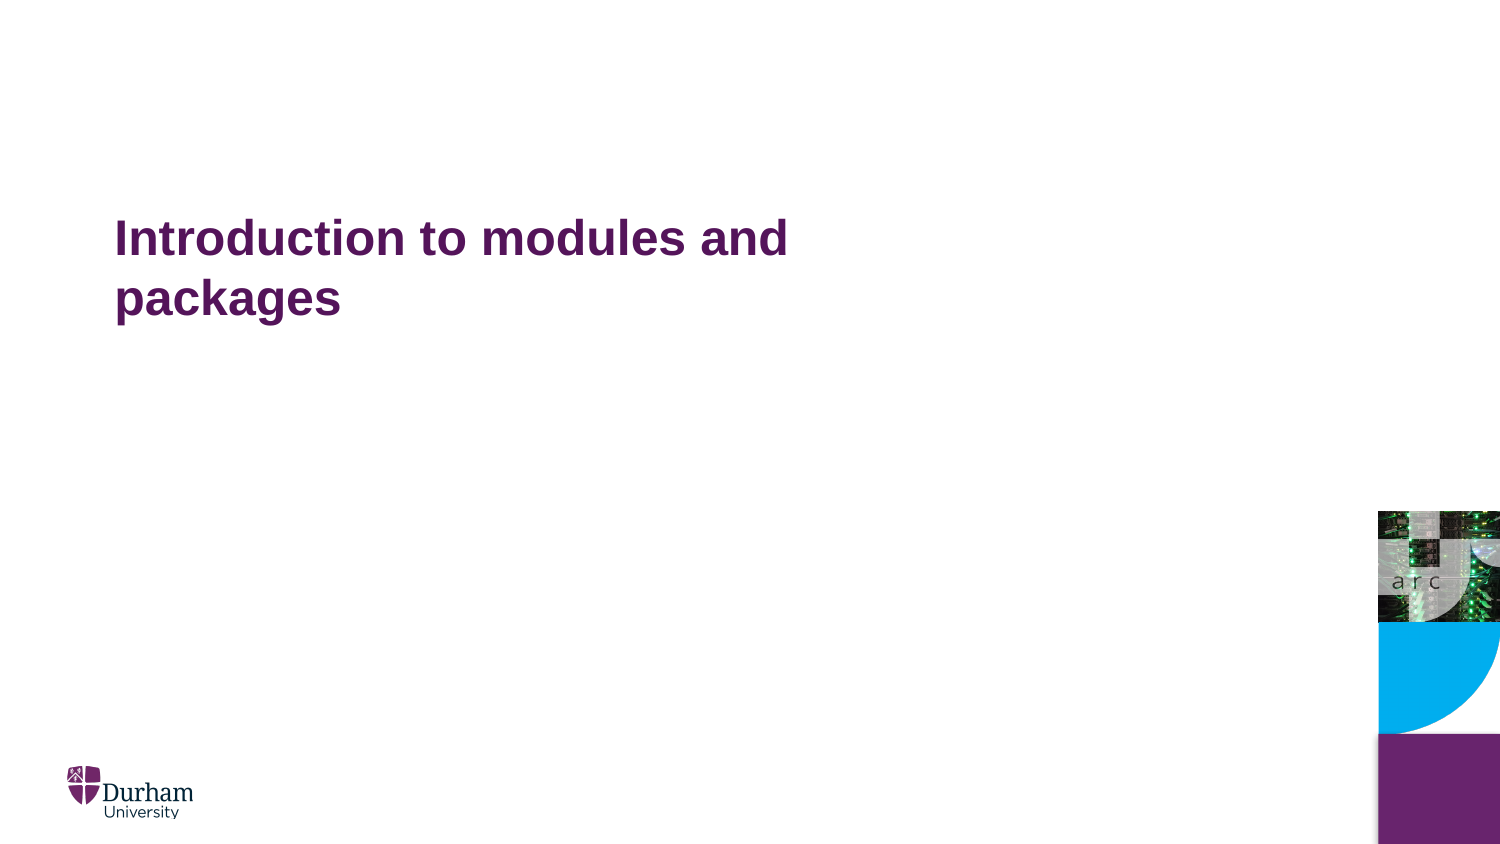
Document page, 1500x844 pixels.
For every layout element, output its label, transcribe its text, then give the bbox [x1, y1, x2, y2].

text_box Introduction to modules and packages [114, 205, 1027, 387]
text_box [1378, 511, 1500, 844]
